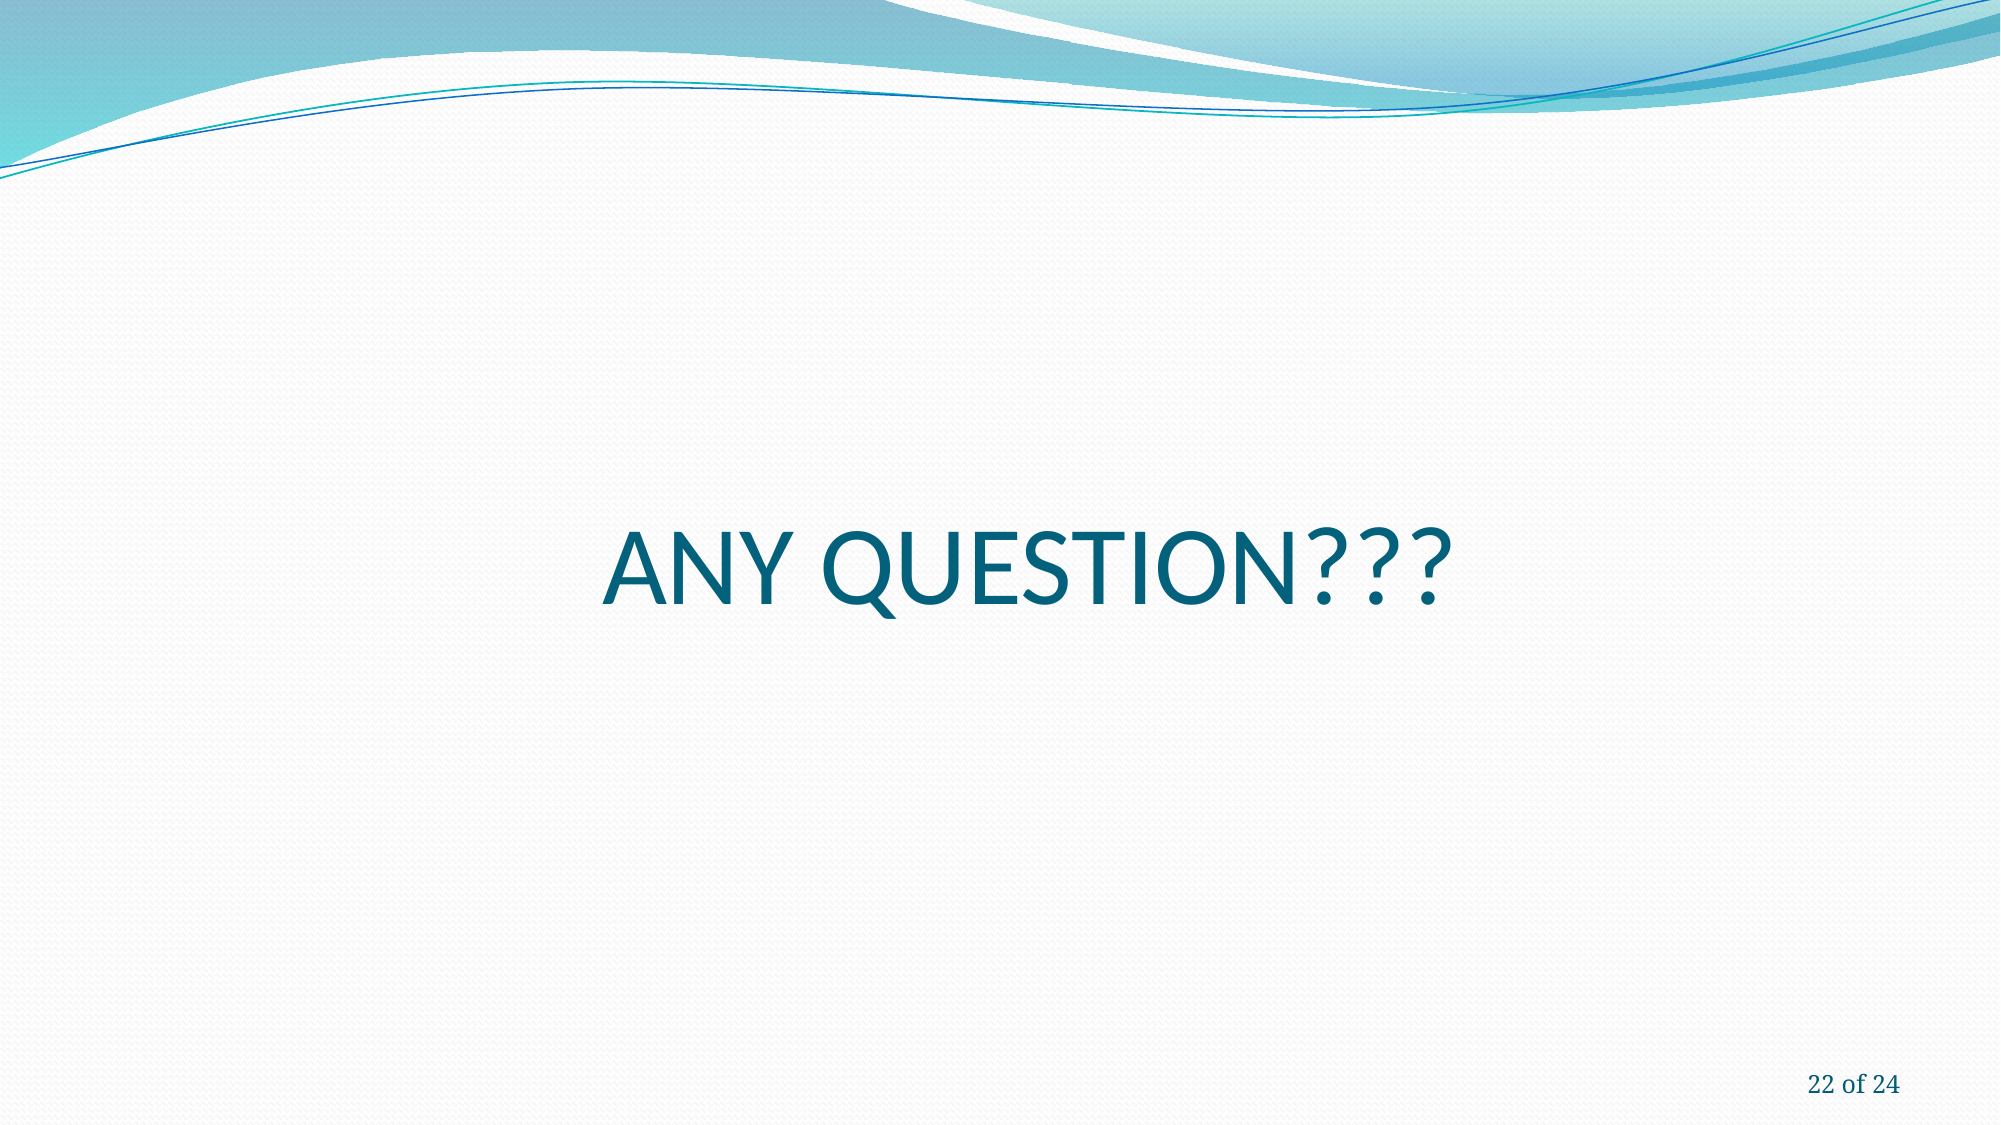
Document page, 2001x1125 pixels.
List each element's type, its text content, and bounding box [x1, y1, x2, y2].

title ANY QUESTION??? [600, 436, 1663, 627]
slide_number 22 of 24 [1733, 450, 1900, 1103]
